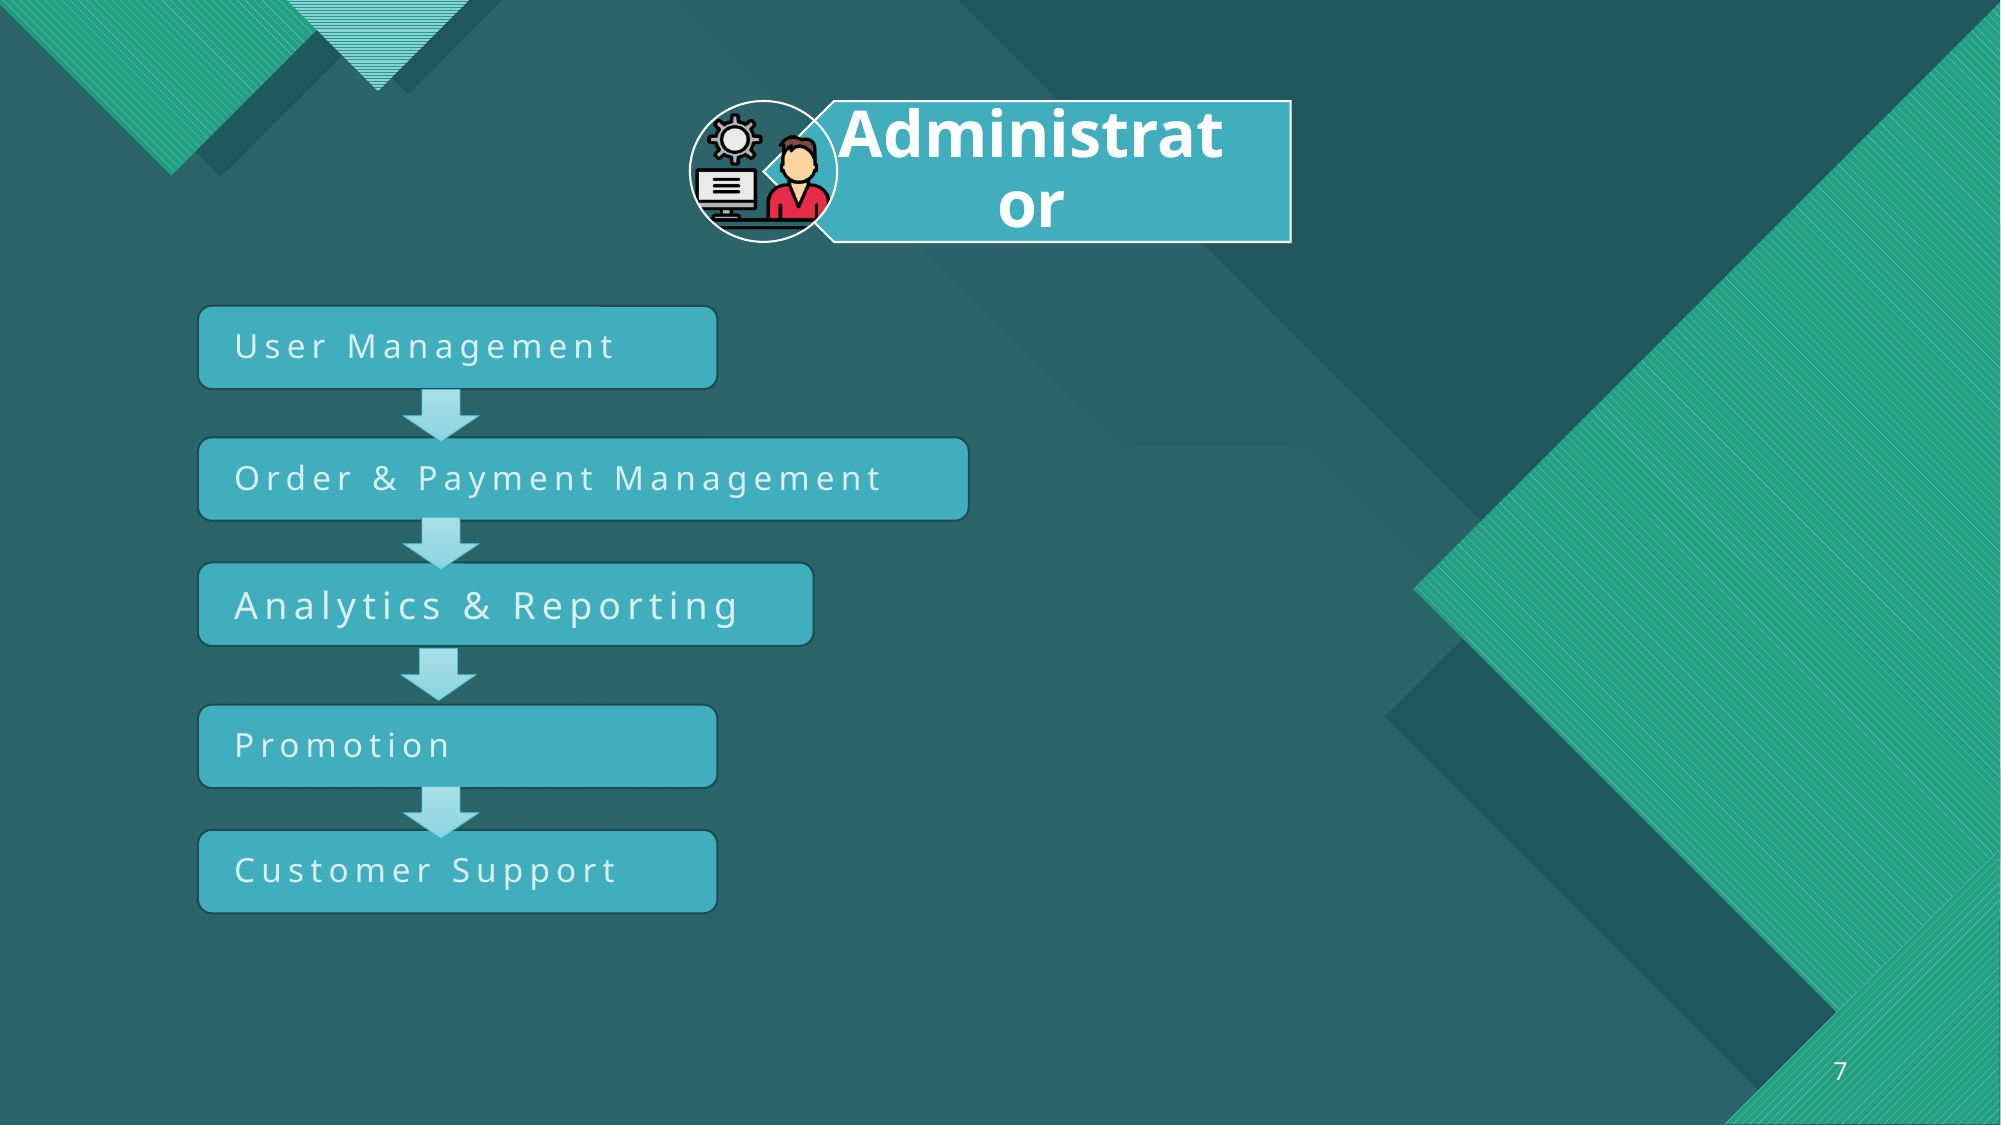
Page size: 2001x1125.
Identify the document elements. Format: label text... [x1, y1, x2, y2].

picture [400, 517, 482, 571]
picture [400, 389, 482, 443]
picture [397, 648, 479, 702]
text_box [197, 562, 969, 931]
slide_number 7 [1412, 1042, 1863, 1103]
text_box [594, 100, 1387, 242]
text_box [197, 305, 969, 407]
picture [400, 786, 482, 840]
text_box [197, 437, 969, 538]
